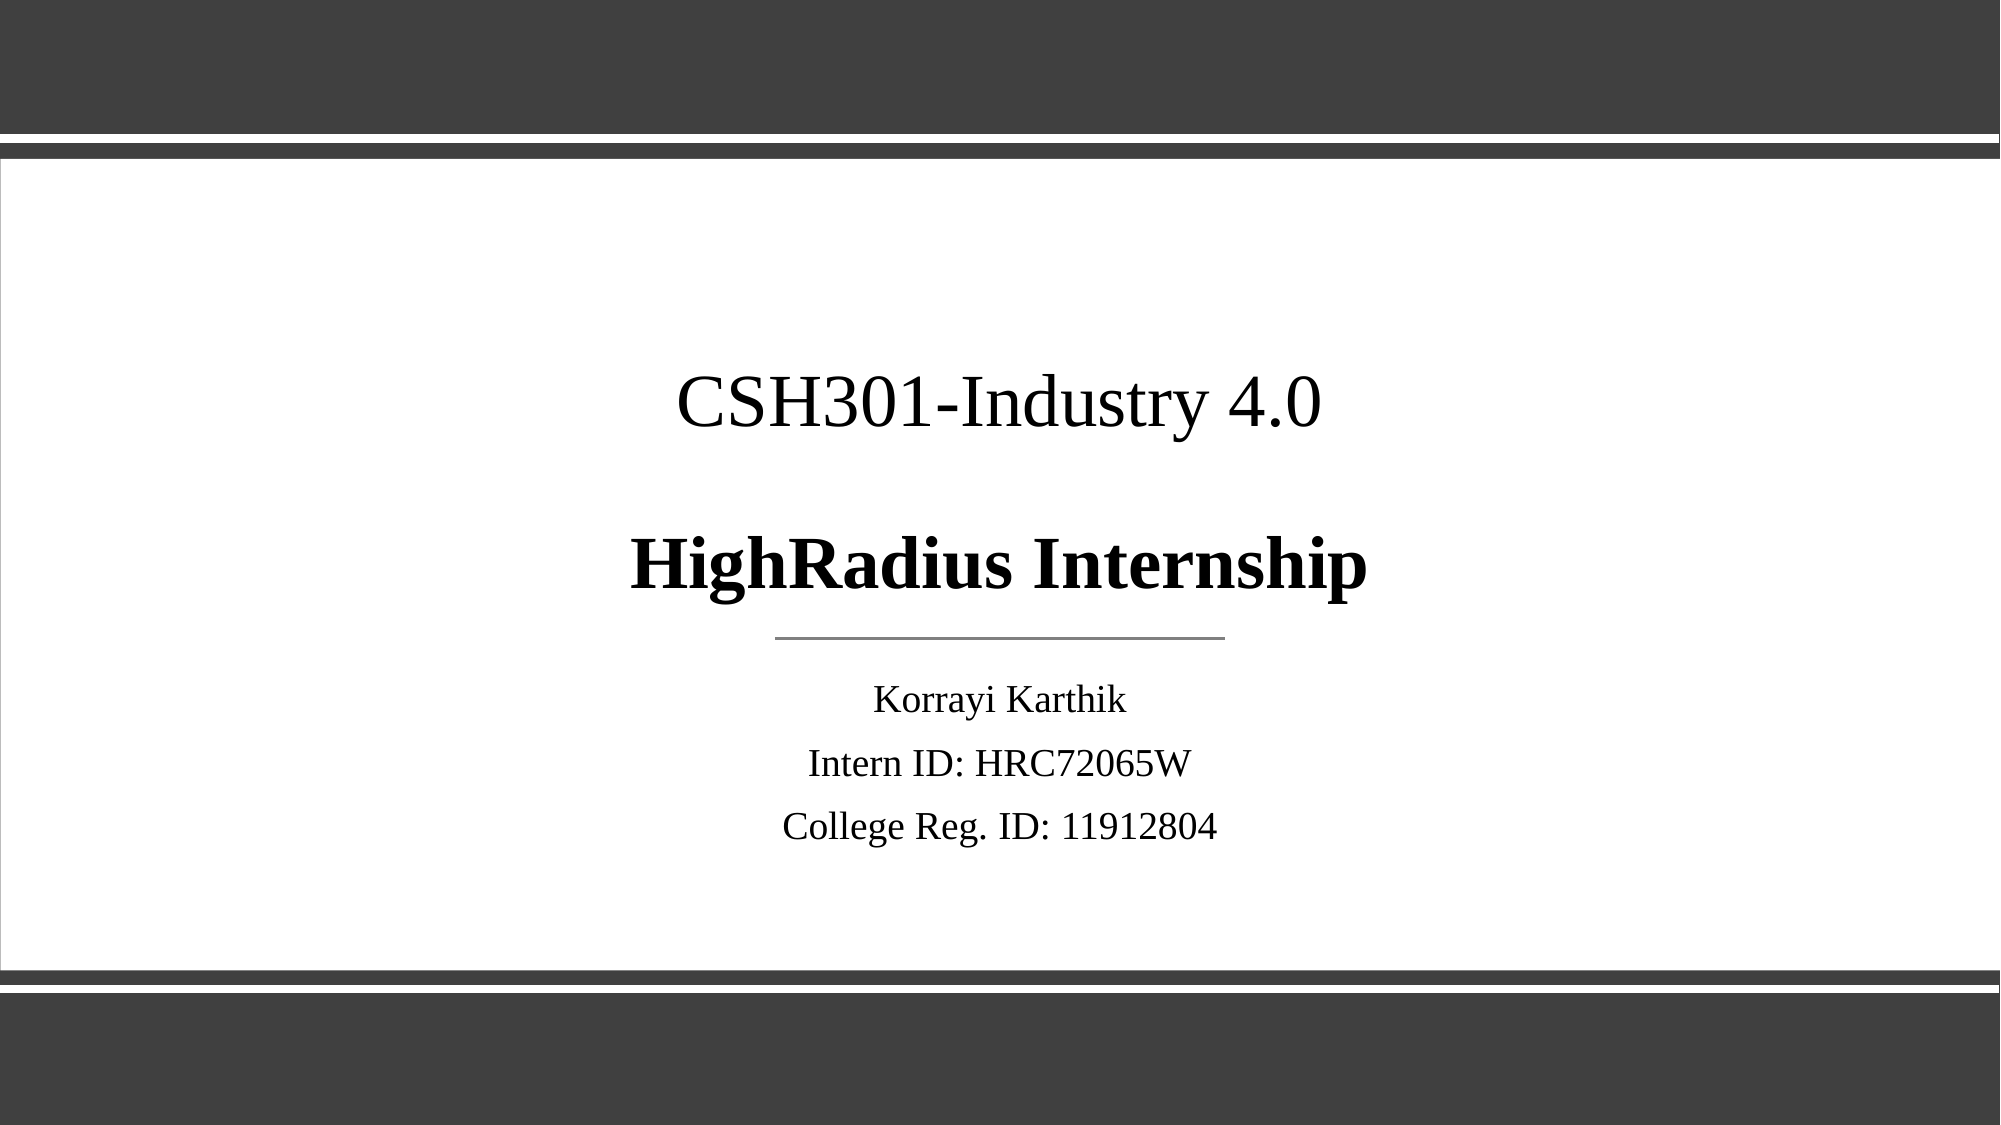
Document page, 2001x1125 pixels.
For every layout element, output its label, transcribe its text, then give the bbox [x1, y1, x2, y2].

text_box [0, 0, 2000, 138]
text_box [0, 971, 2000, 988]
subtitle Korrayi Karthik Intern ID: HRC72065W College Reg. ID: 11912804 [130, 671, 1870, 860]
text_box [0, 158, 2000, 971]
text_box [0, 990, 2000, 1125]
text_box [0, 139, 2000, 158]
title CSH301-Industry 4.0 HighRadius Internship [130, 256, 1870, 613]
